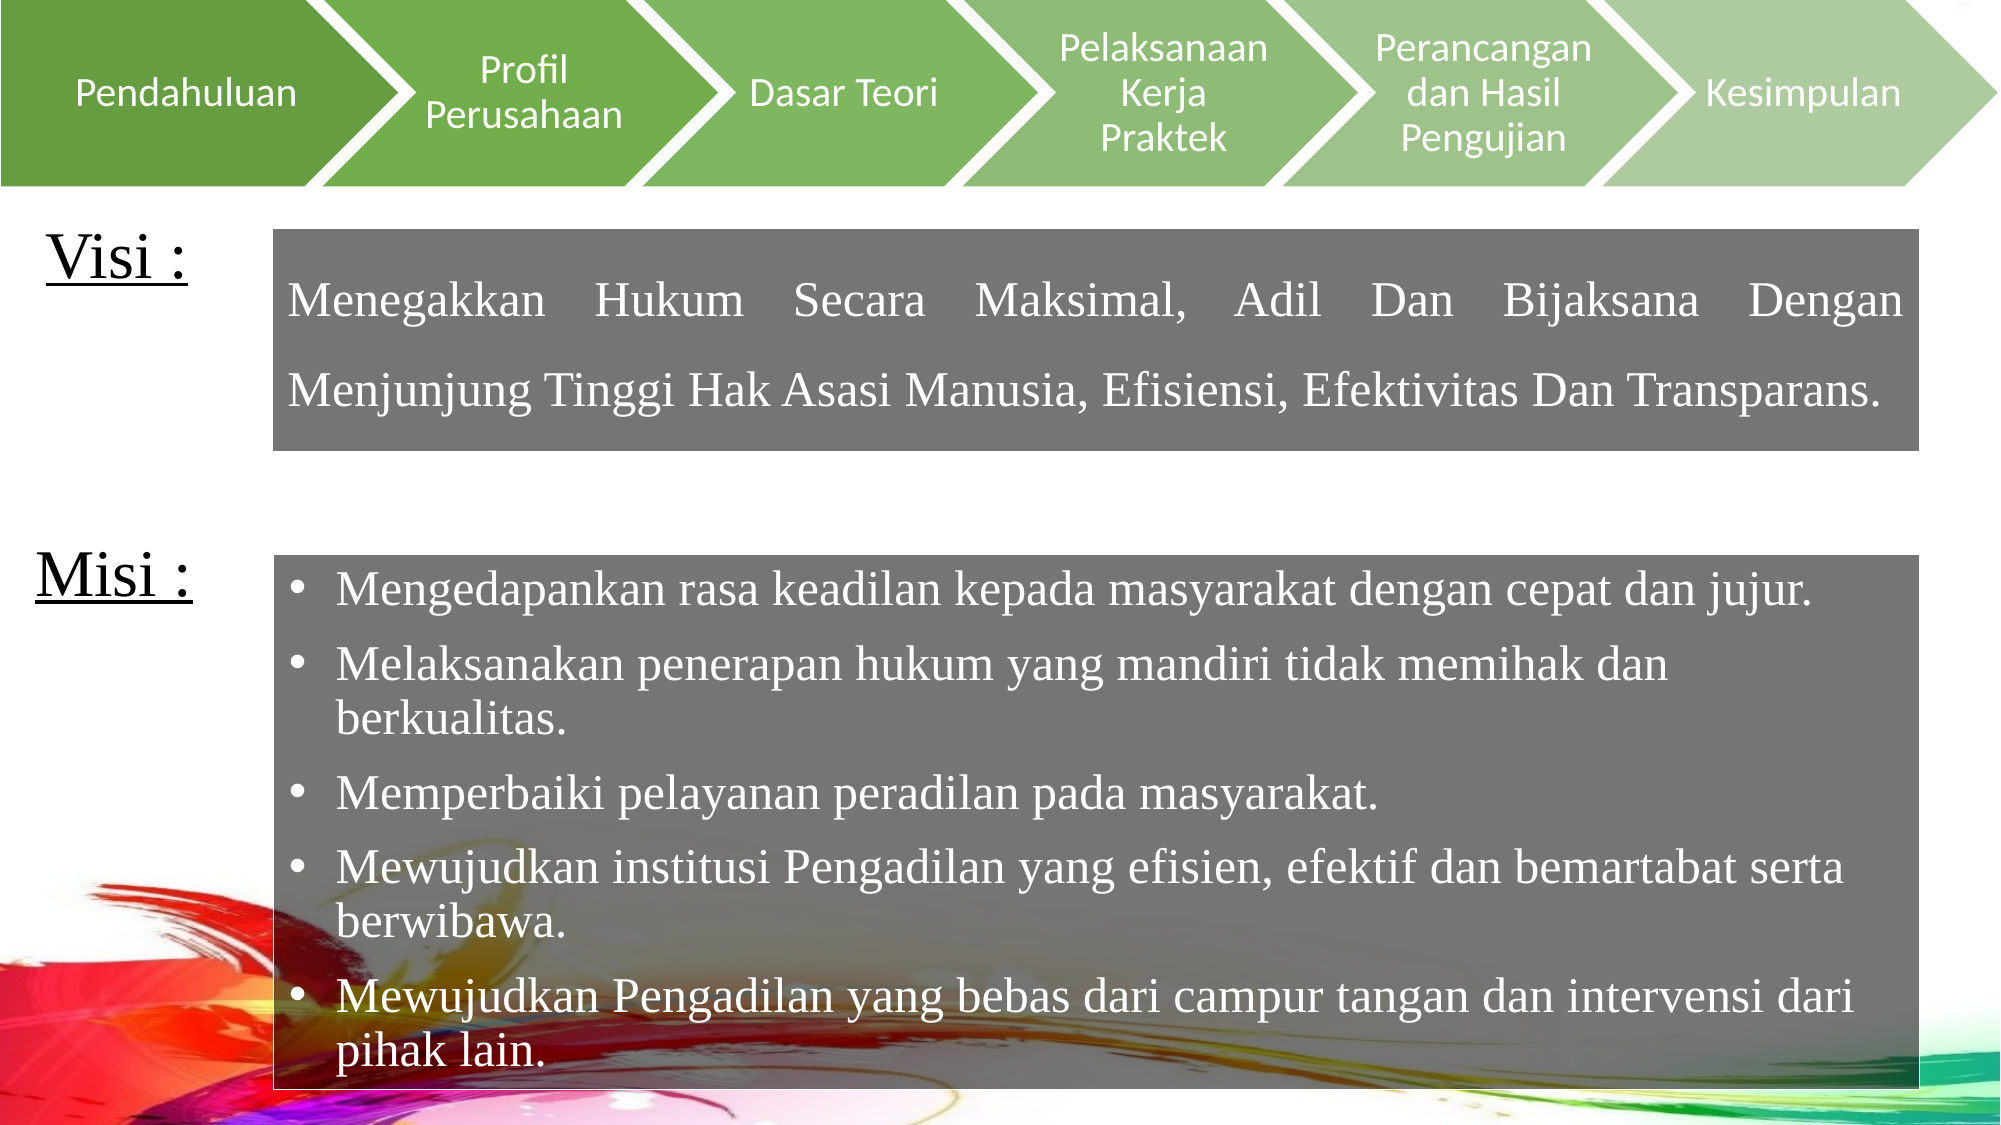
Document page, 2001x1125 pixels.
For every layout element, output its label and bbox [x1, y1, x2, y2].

text_box [0, 0, 319, 188]
text_box [1599, 0, 2000, 188]
text_box [639, 0, 959, 188]
text_box [1279, 0, 1599, 188]
list [0, 188, 2000, 1125]
text_box [319, 0, 639, 188]
text_box [959, 0, 1279, 188]
